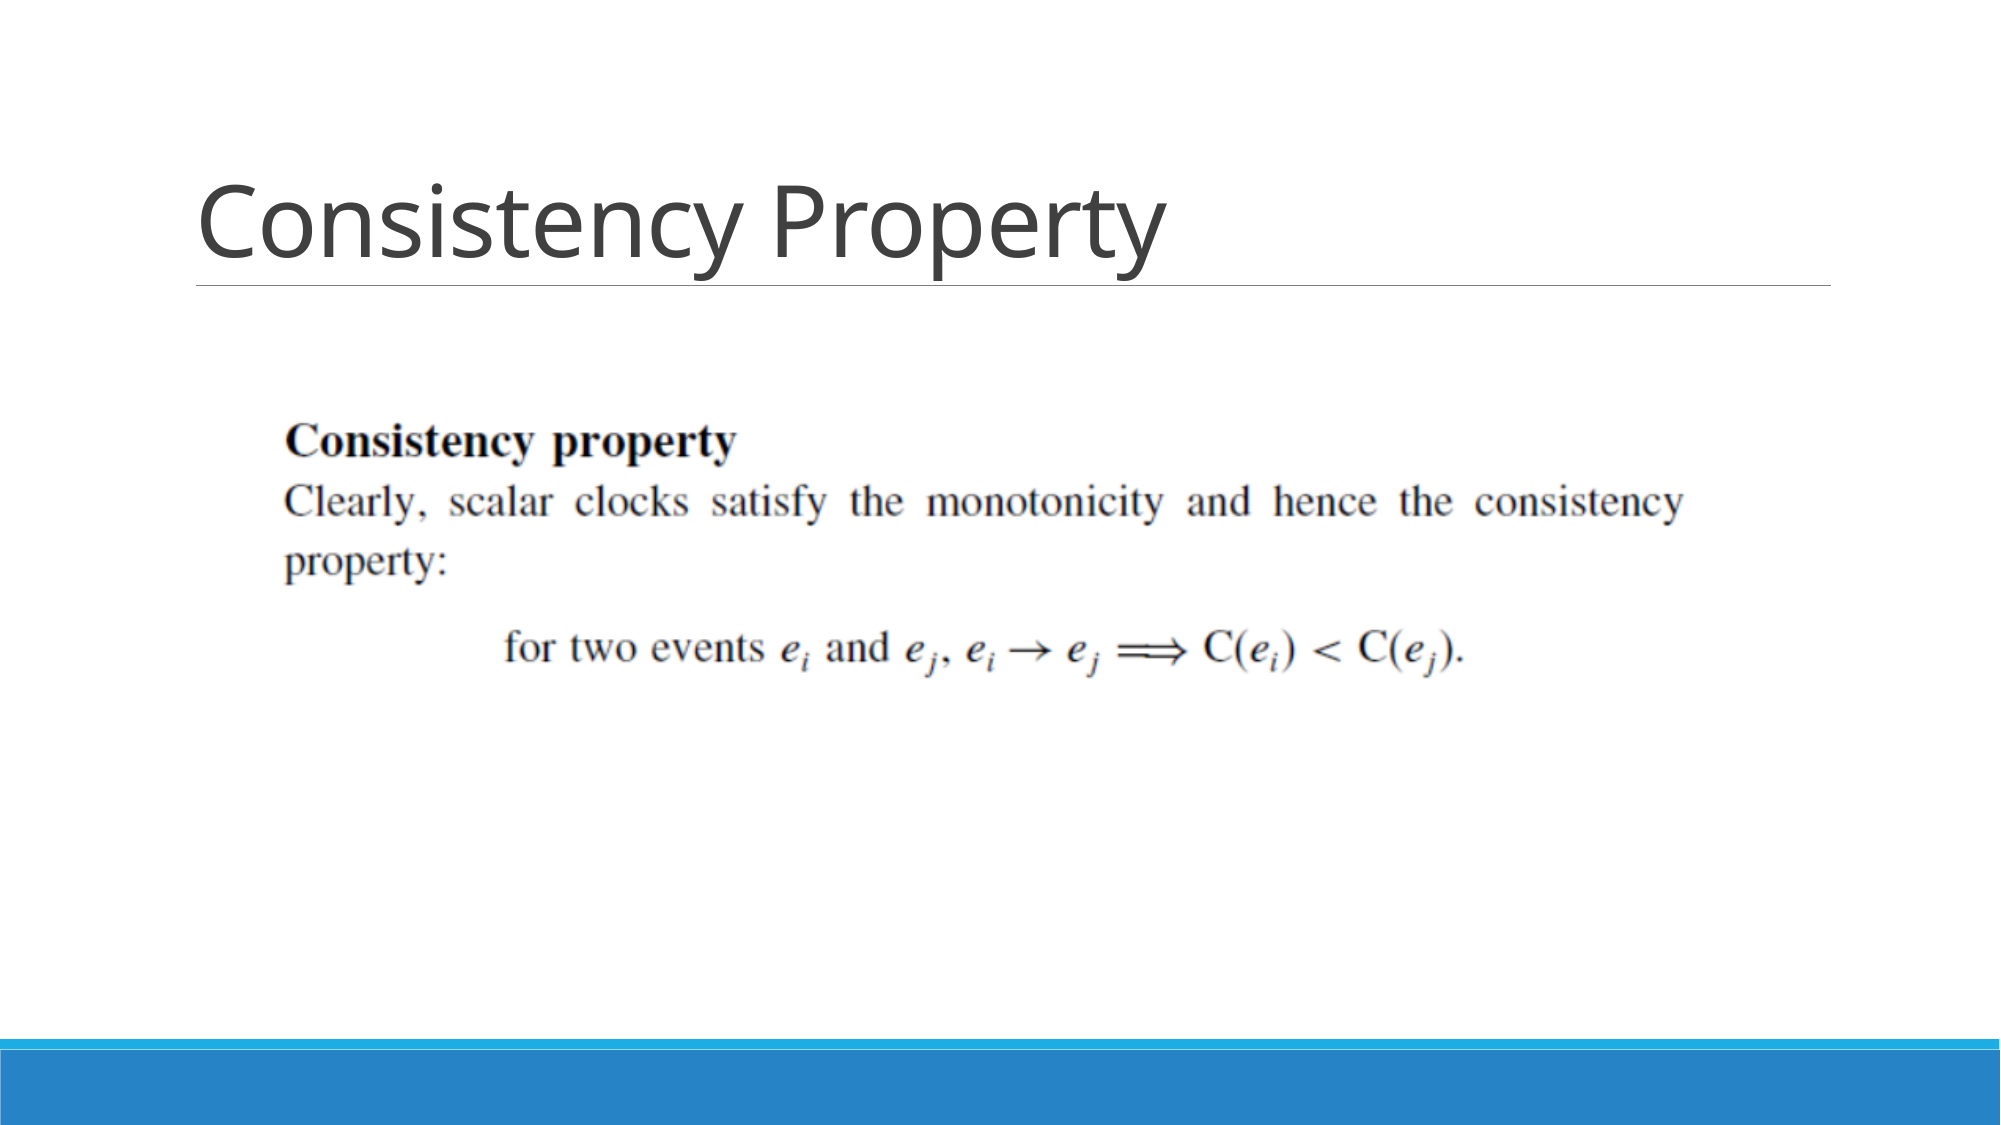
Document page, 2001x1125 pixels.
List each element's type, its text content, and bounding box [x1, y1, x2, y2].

title Consistency Property [180, 47, 1830, 285]
picture [268, 402, 1724, 720]
